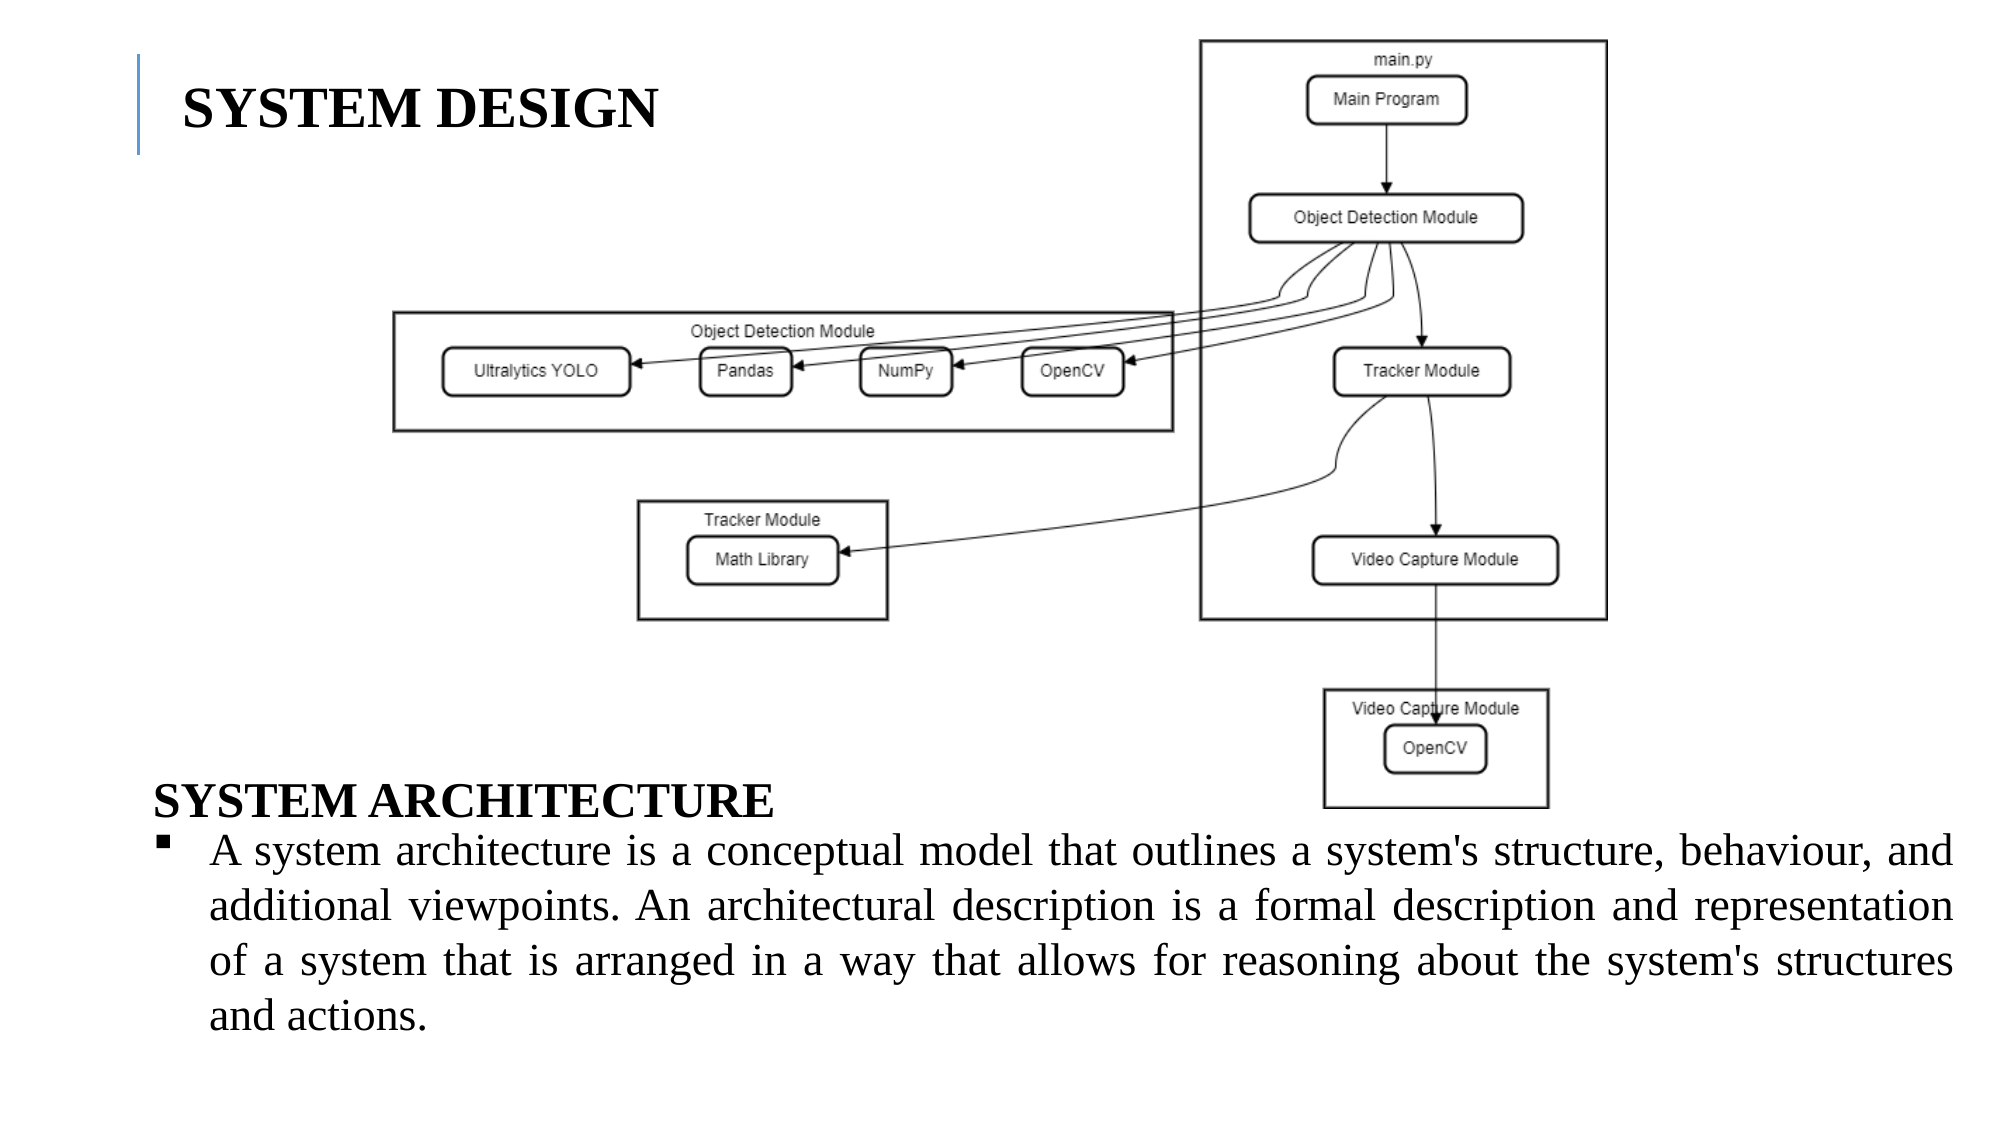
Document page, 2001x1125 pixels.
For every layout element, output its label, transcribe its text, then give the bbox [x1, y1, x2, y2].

text_box SYSTEM DESIGN [168, 61, 391, 147]
picture [391, 39, 1608, 809]
text_box A system architecture is a conceptual model that outlines a system's structure, behaviour, and additional viewpoints. An architectural description is a formal description and representation of a system that is arranged in a way that allows for reasoning about the system's structures and actions. [138, 707, 1971, 1048]
text_box SYSTEM ARCHITECTURE [138, 760, 1392, 836]
